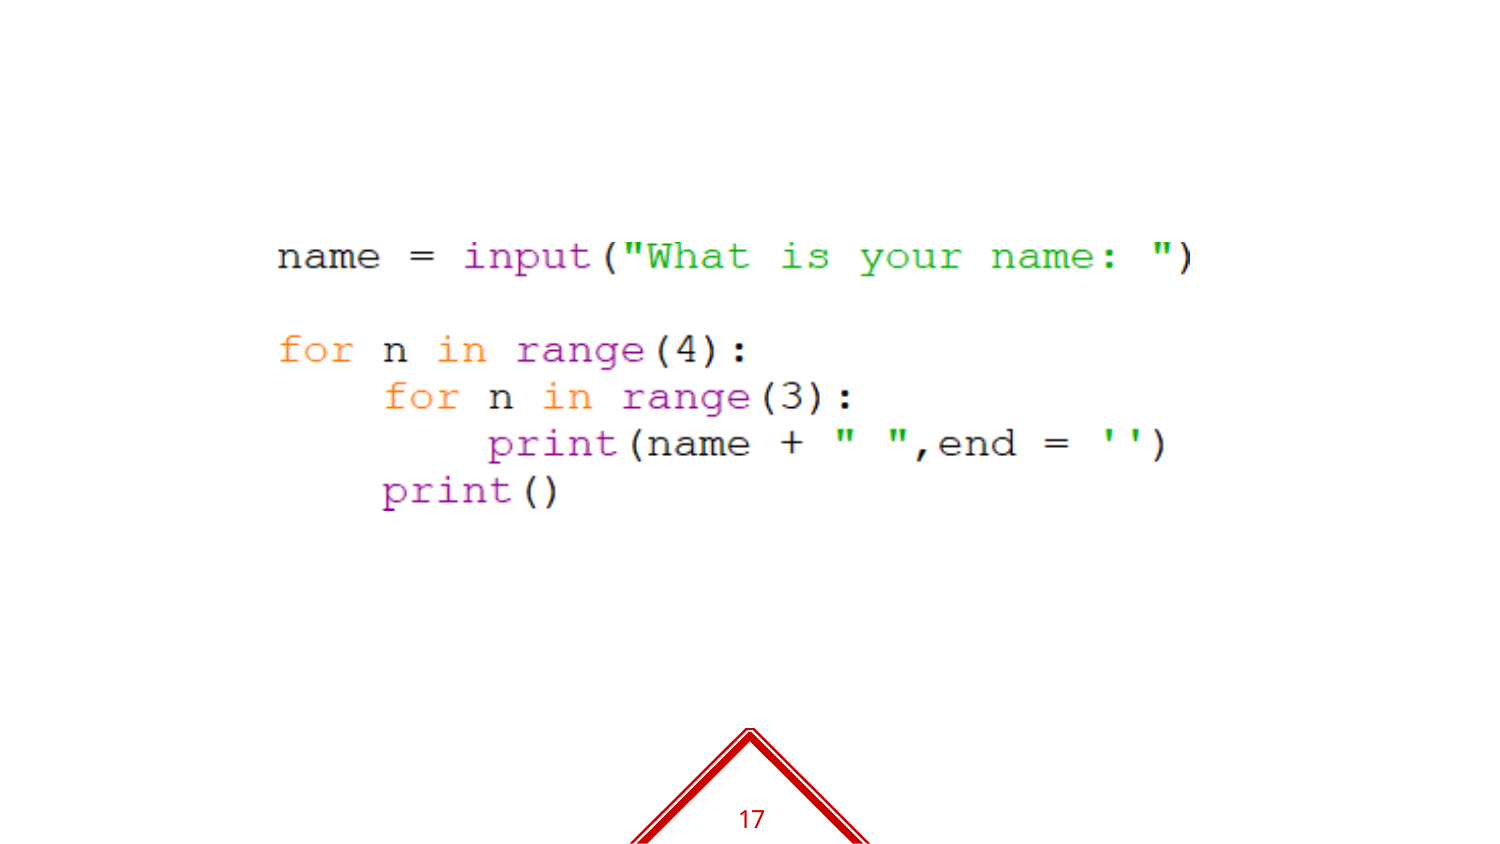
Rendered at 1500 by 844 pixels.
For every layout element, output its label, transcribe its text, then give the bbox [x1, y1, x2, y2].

slide_number 17 [731, 799, 769, 844]
picture [277, 242, 1190, 512]
